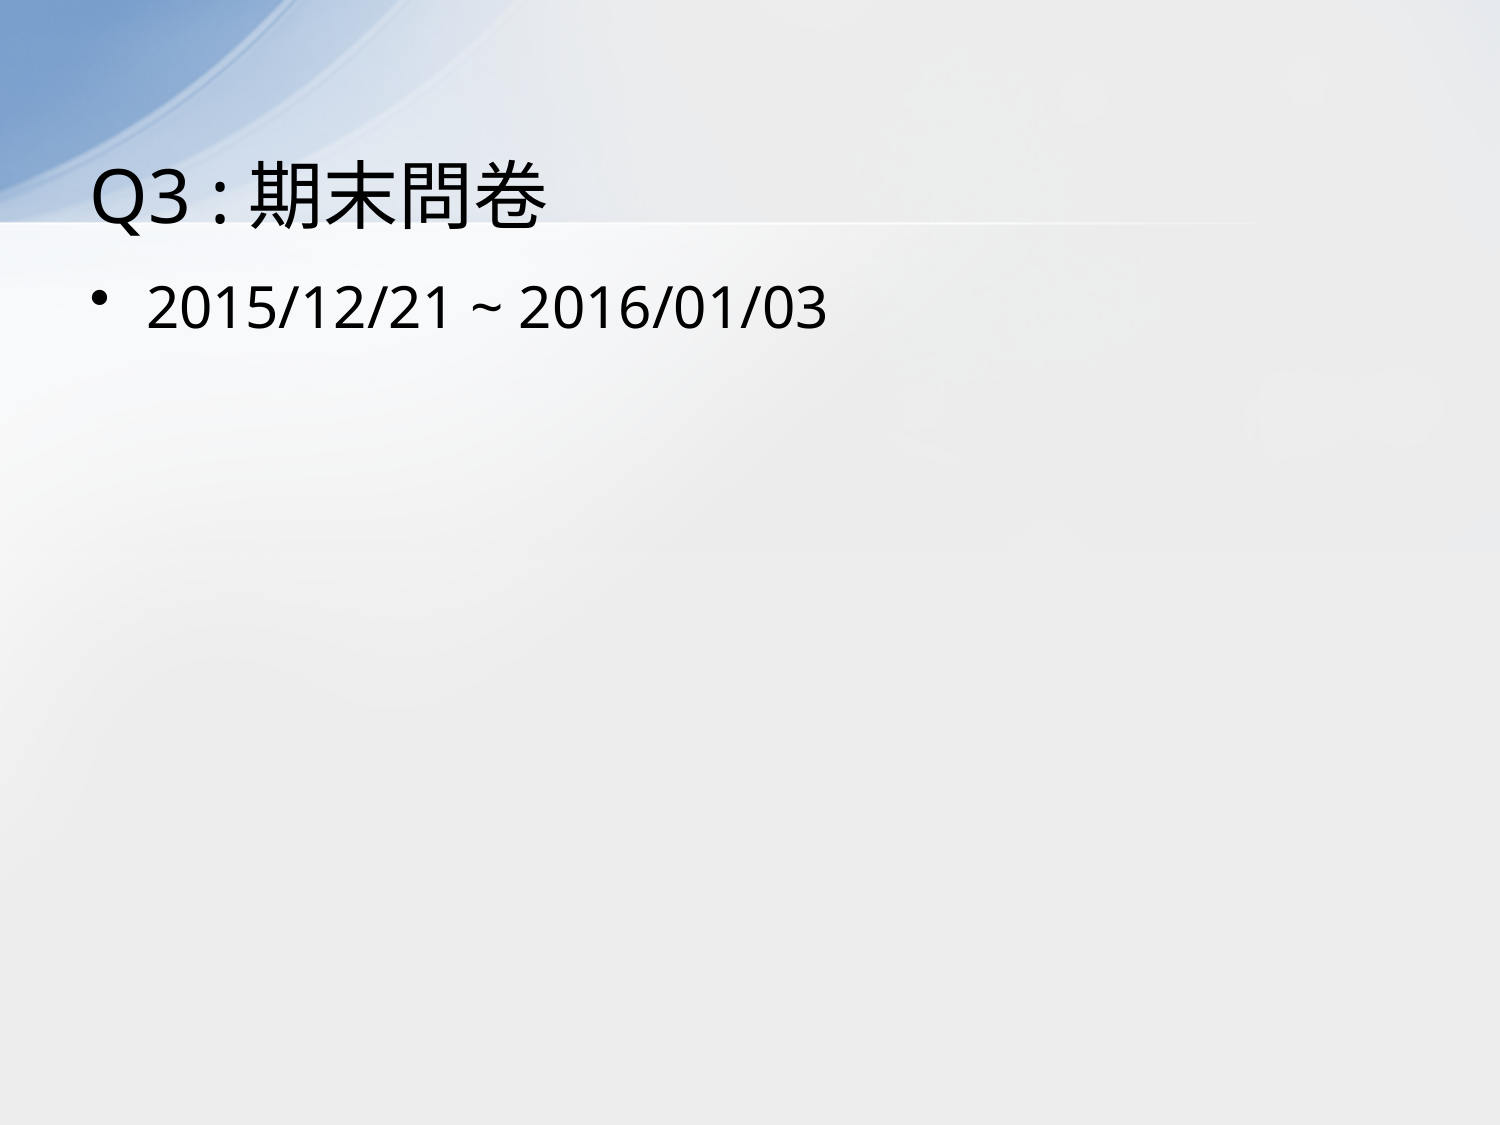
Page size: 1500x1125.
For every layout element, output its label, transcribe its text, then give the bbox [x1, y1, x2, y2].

picture [0, 0, 1500, 1125]
list 2015/12/21 ~ 2016/01/03 [75, 262, 1425, 1005]
title Q3 :期末問卷 [75, 58, 1425, 247]
